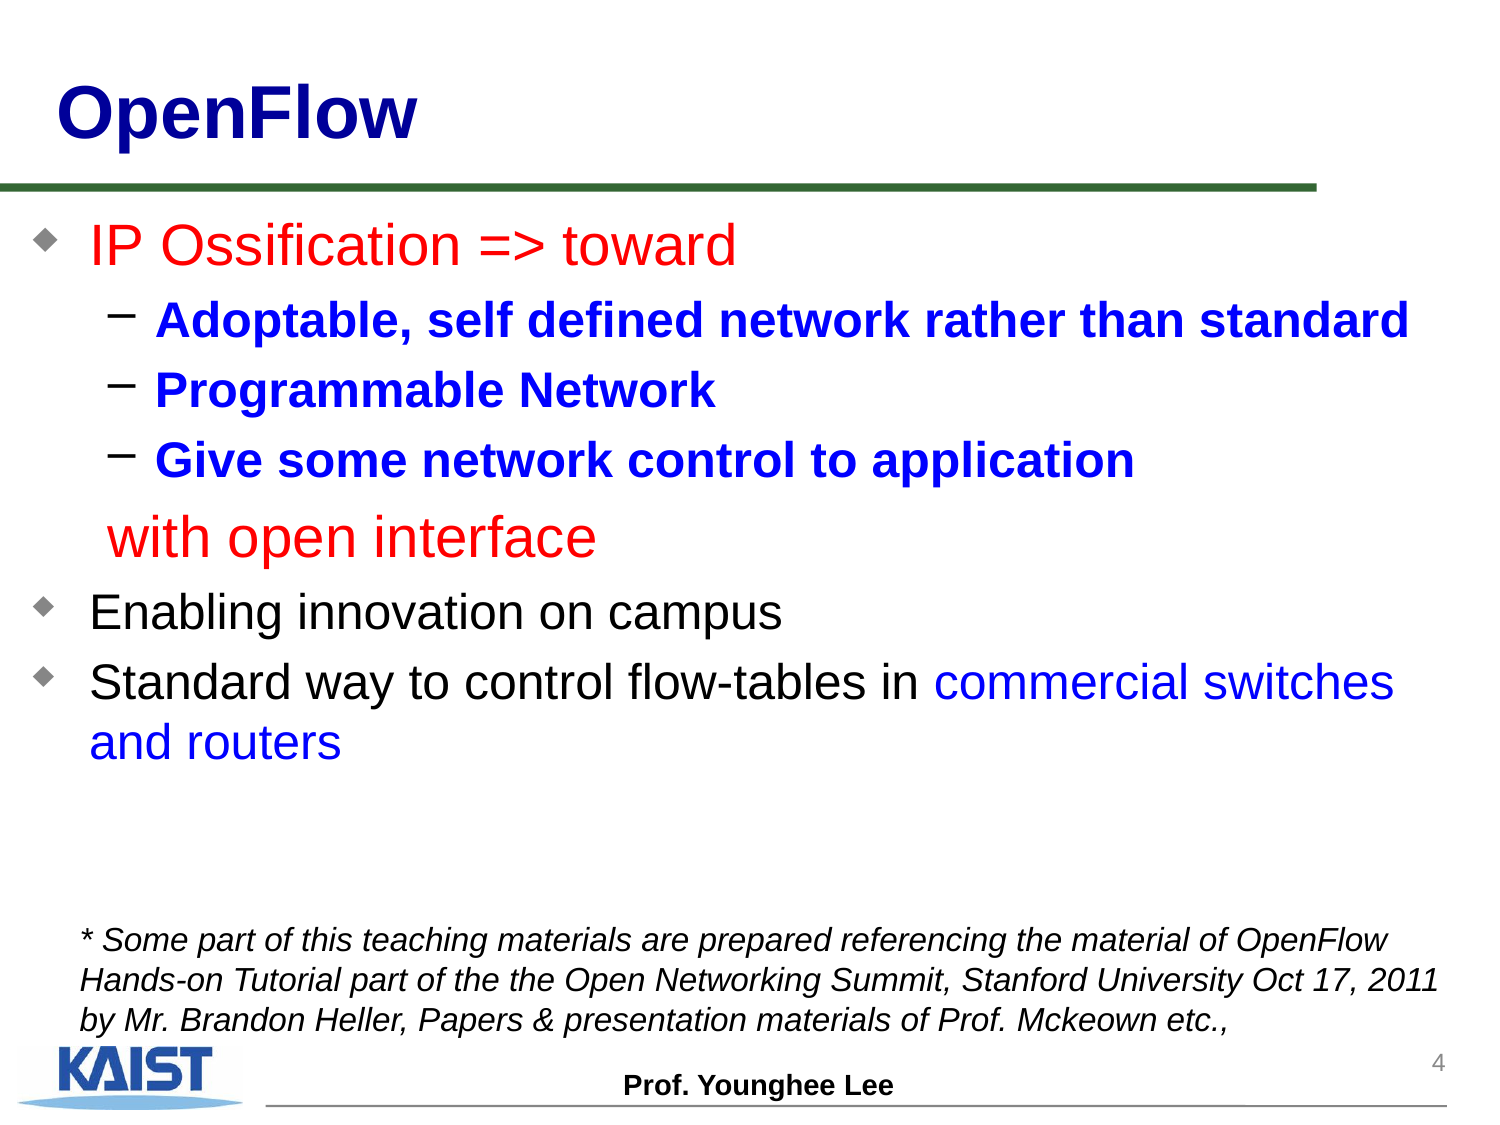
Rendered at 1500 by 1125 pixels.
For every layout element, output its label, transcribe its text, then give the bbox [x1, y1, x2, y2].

title OpenFlow [41, 54, 1264, 161]
picture [17, 1046, 243, 1110]
list IP Ossification => toward Adoptable, self defined network rather than standard Programmable Network Give some network control to application with open interface Enabling innovation on campus Standard way to control flow-tables in commercial switches and routers [17, 200, 1471, 835]
text_box * Some part of this teaching materials are prepared referencing the material of OpenFlow Hands-on Tutorial part of the the Open Networking Summit, Stanford University Oct 17, 2011 by Mr. Brandon Heller, Papers & presentation materials of Prof. Mckeown etc., [64, 910, 1459, 1045]
slide_number 4 [1148, 1023, 1461, 1099]
